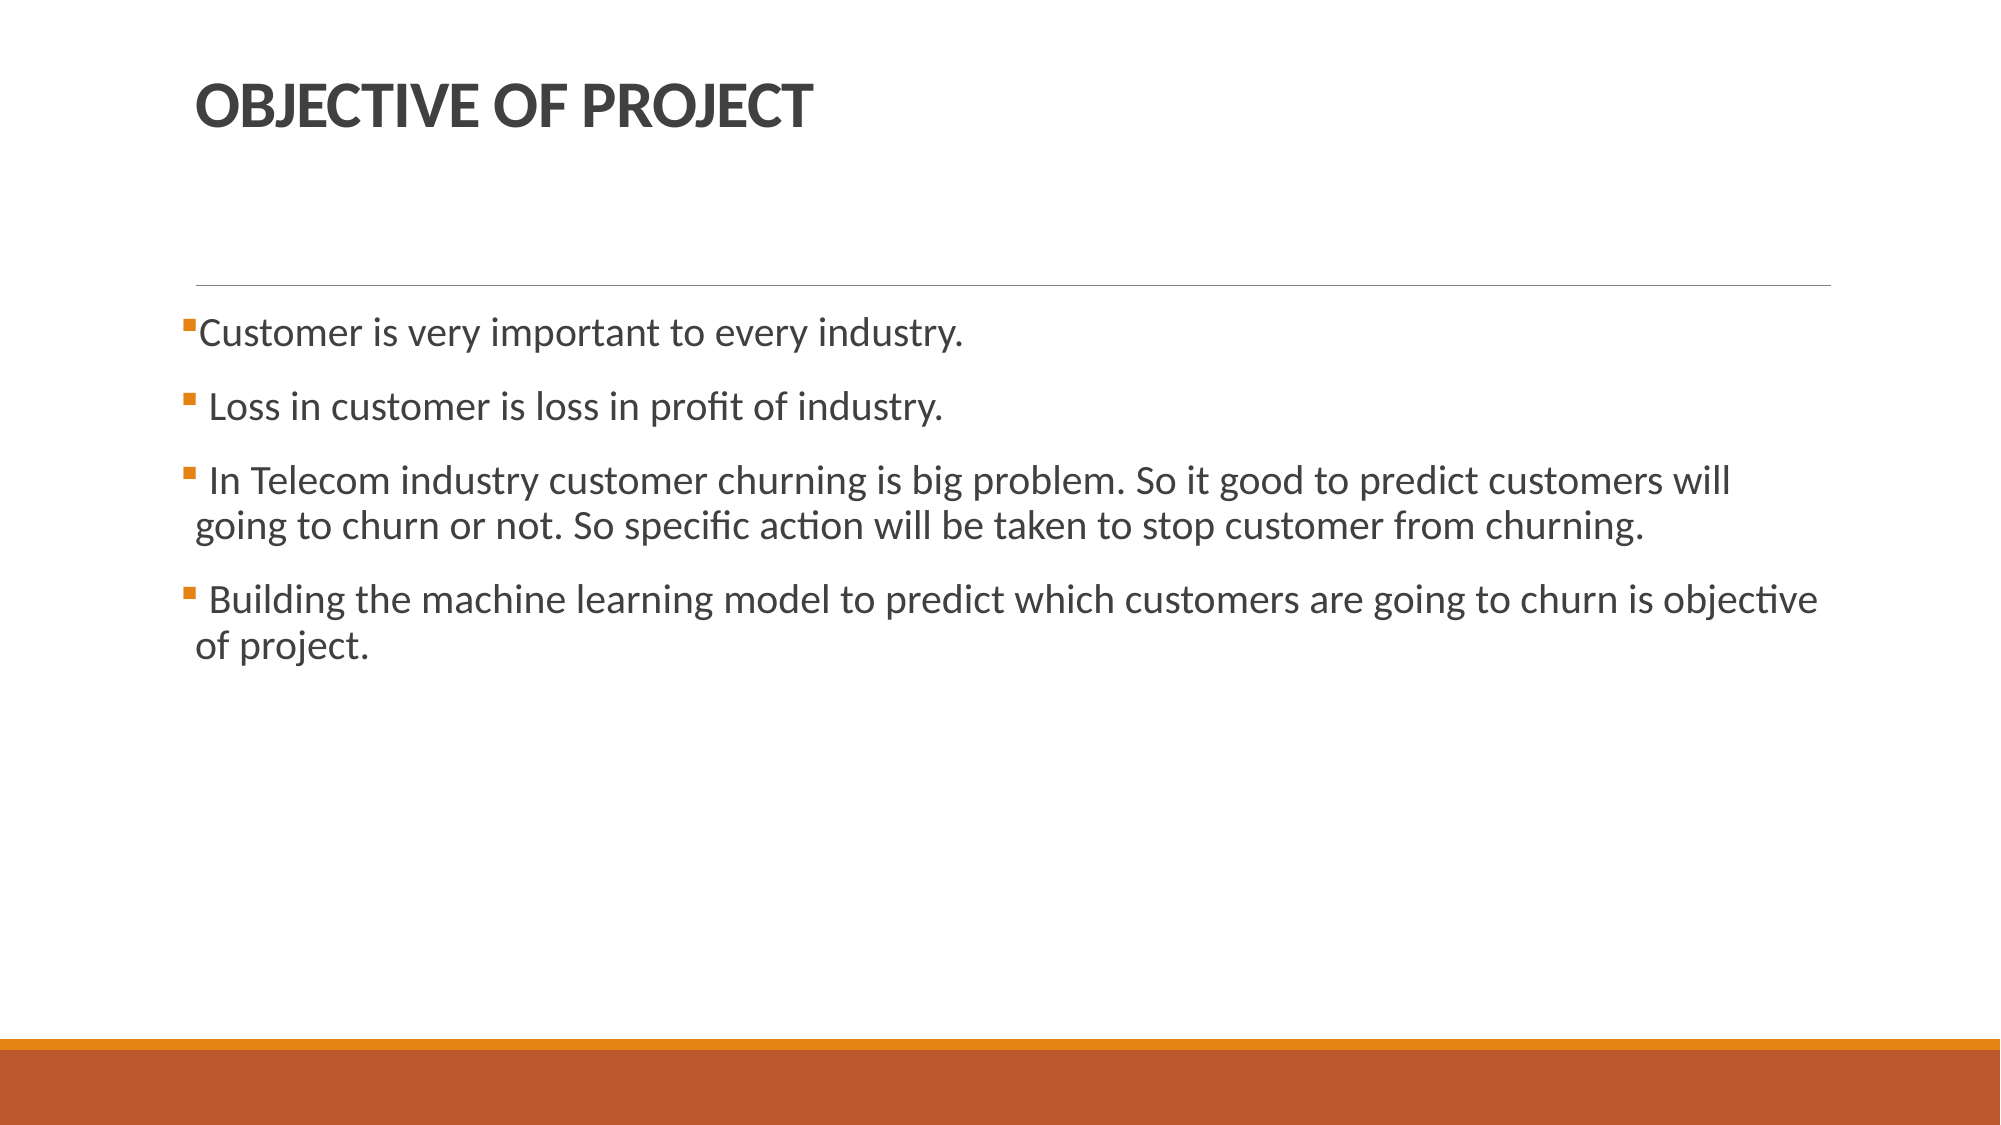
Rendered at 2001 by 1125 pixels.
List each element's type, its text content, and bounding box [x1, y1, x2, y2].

list Customer is very important to every industry. Loss in customer is loss in profit of industry. In Telecom industry customer churning is big problem. So it good to predict customers will going to churn or not. So specific action will be taken to stop customer from churning. Building the machine learning model to predict which customers are going to churn is objective of project. [180, 302, 1830, 963]
title OBJECTIVE OF PROJECT [180, 47, 1830, 149]
